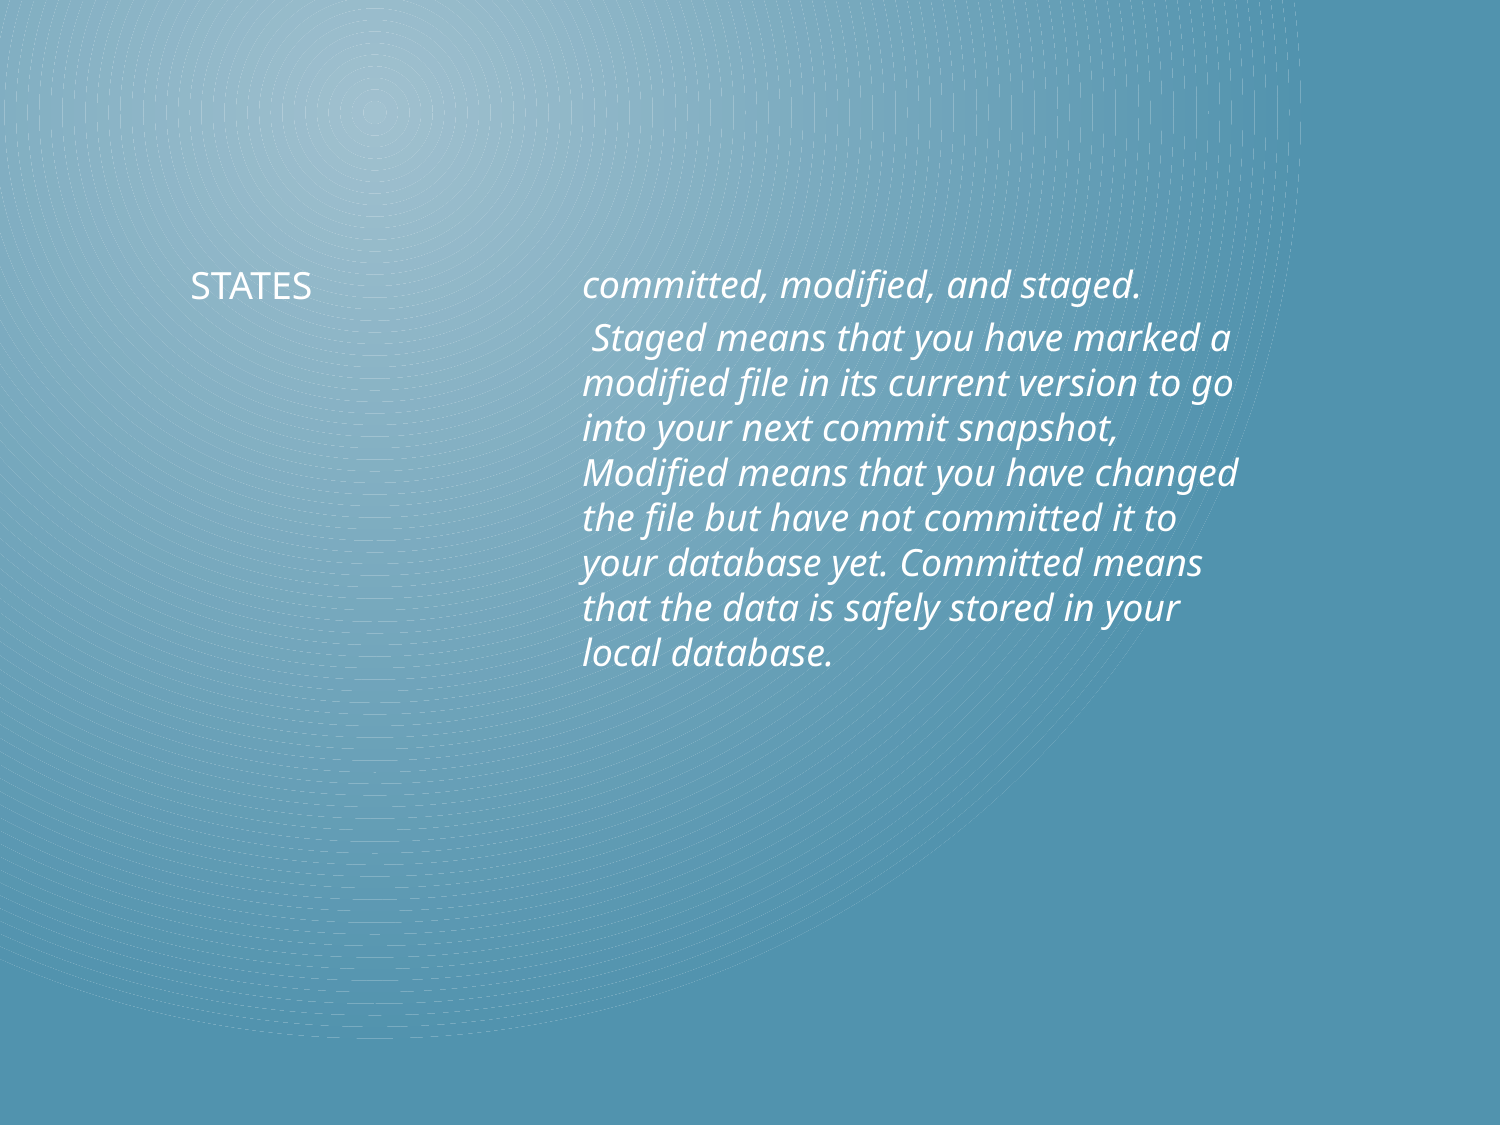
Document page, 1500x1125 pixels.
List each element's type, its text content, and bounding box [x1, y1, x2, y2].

list committed, modified, and staged. Staged means that you have marked a modified file in its current version to go into your next commit snapshot, Modified means that you have changed the file but have not committed it to your database yet. Committed means that the data is safely stored in your local database. [566, 253, 1260, 891]
title States [175, 254, 516, 580]
